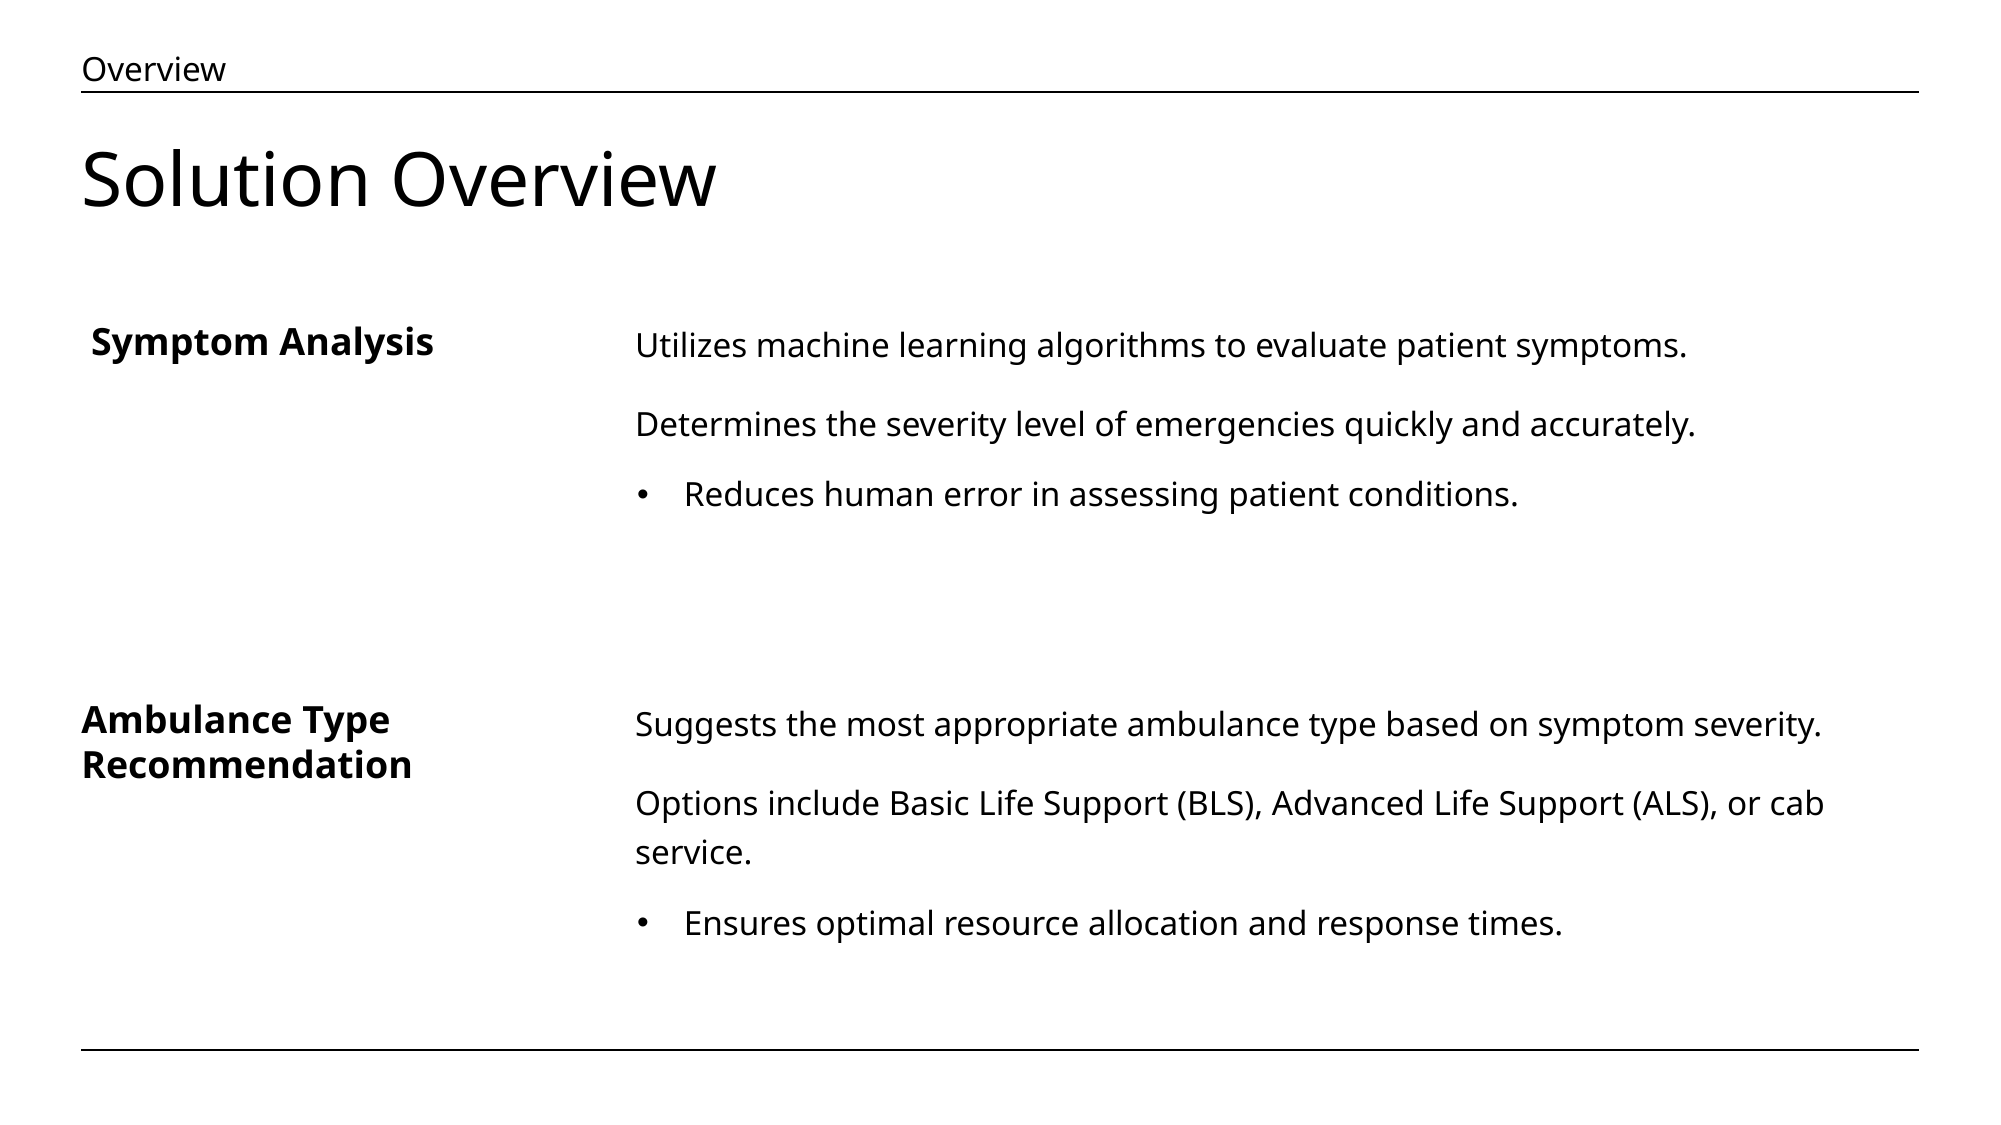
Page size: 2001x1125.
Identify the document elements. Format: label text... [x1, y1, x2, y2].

list Utilizes machine learning algorithms to evaluate patient symptoms. Determines the severity level of emergencies quickly and accurately. Reduces human error in assessing patient conditions. [620, 309, 1919, 655]
list Overview [81, 33, 713, 102]
list Ambulance Type Recommendation [81, 688, 580, 1034]
title Solution Overview [81, 108, 1919, 230]
list Suggests the most appropriate ambulance type based on symptom severity. Options include Basic Life Support (BLS), Advanced Life Support (ALS), or cab service. Ensures optimal resource allocation and response times. [620, 688, 1919, 1034]
list Symptom Analysis [81, 310, 580, 656]
